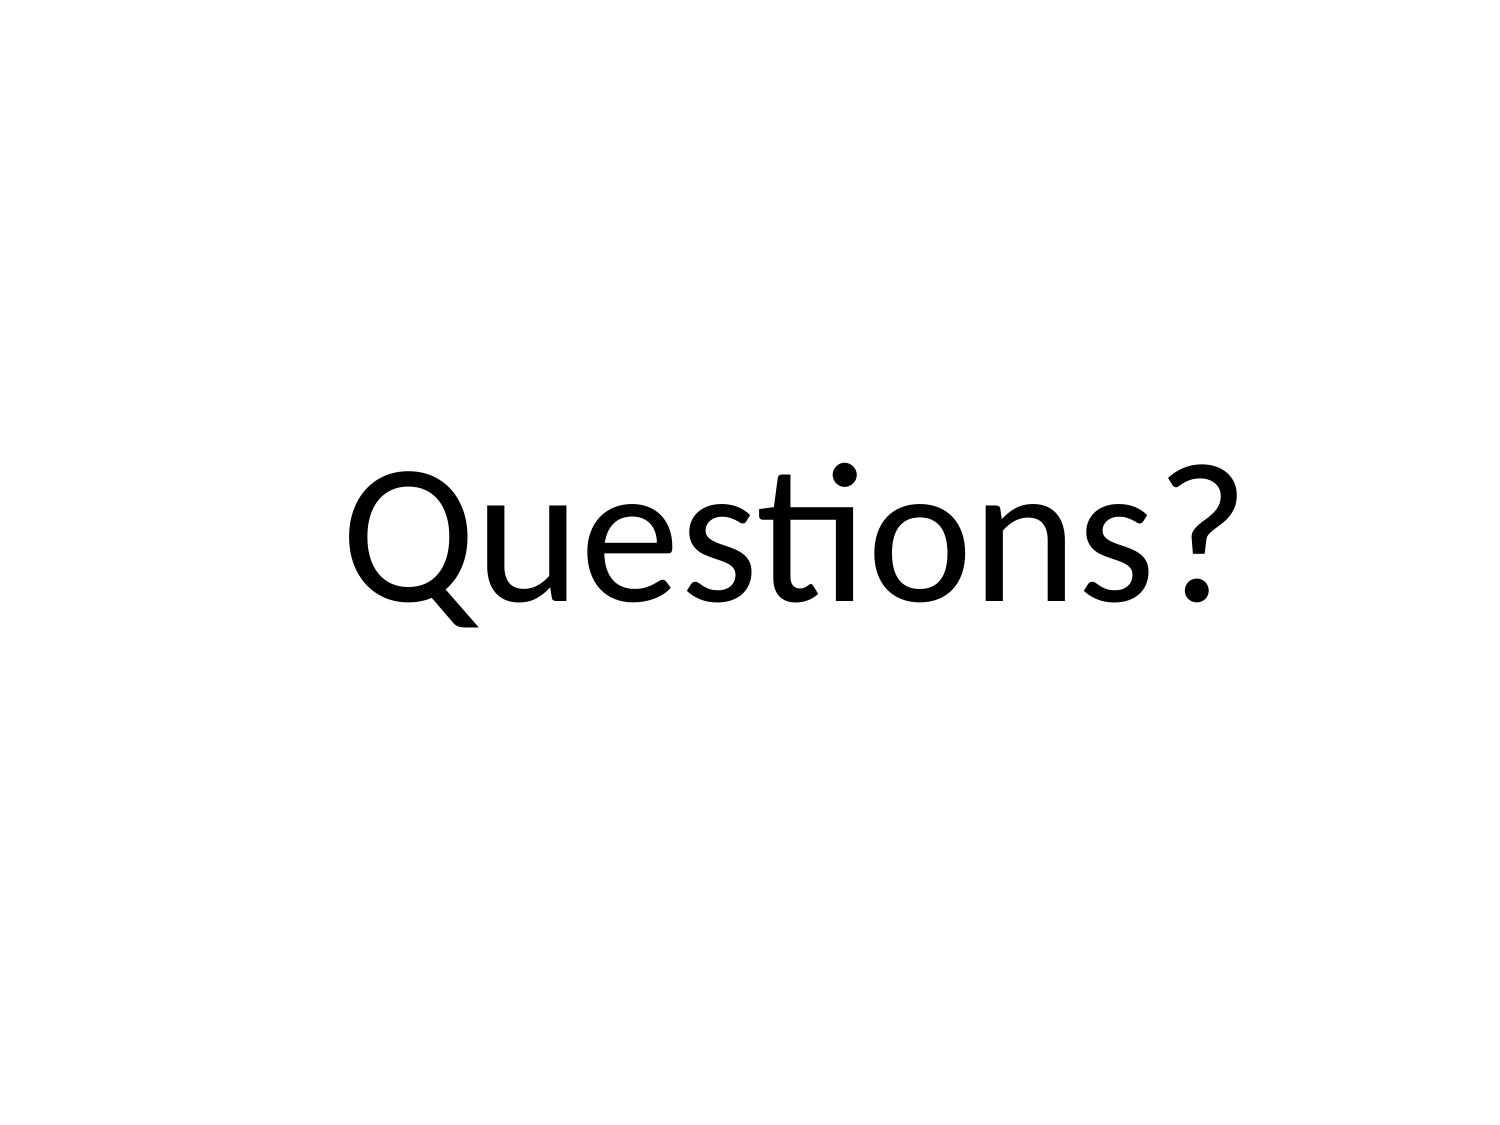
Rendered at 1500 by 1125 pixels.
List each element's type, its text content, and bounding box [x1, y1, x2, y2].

list Questions? [74, 187, 1426, 1068]
